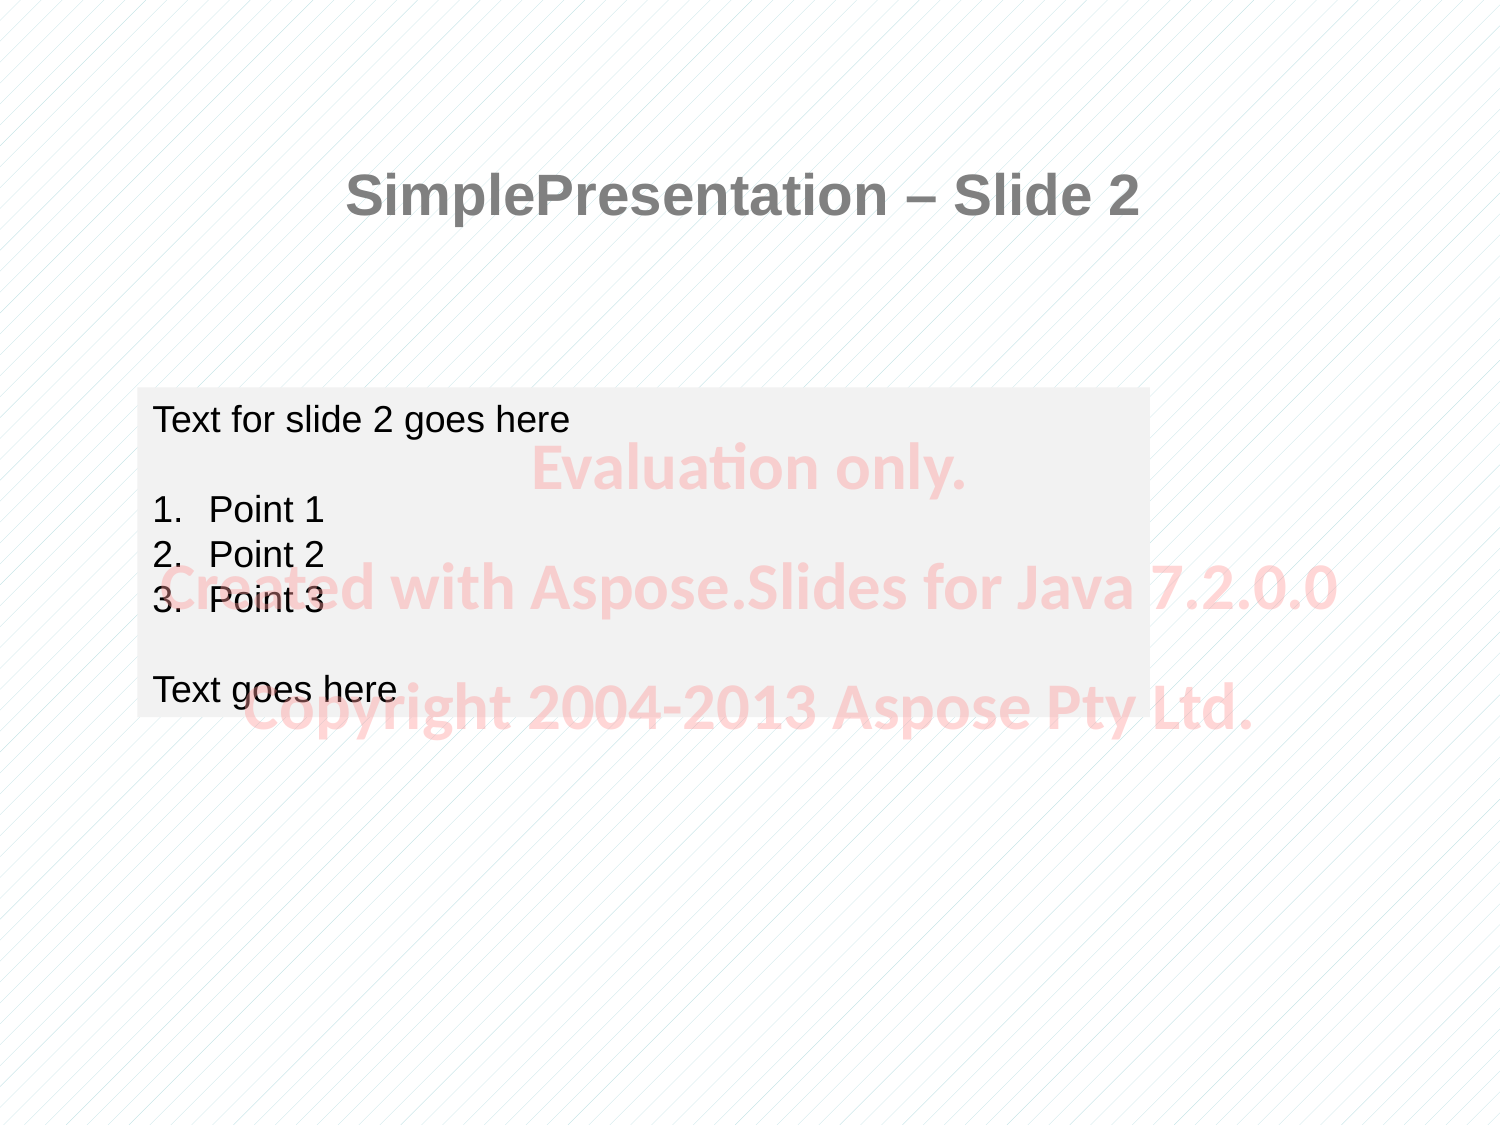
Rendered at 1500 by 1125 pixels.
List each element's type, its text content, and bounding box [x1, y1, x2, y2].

text_box Text for slide 2 goes here Point 1 Point 2 Point 3 Text goes here [136, 386, 145, 718]
text_box SimplePresentation – Slide 2 [249, 149, 1238, 235]
text_box Evaluation only. Created with Aspose.Slides for Java 7.2.0.0 Copyright 2004-2013 Aspose Pty Ltd. [145, 375, 1355, 750]
